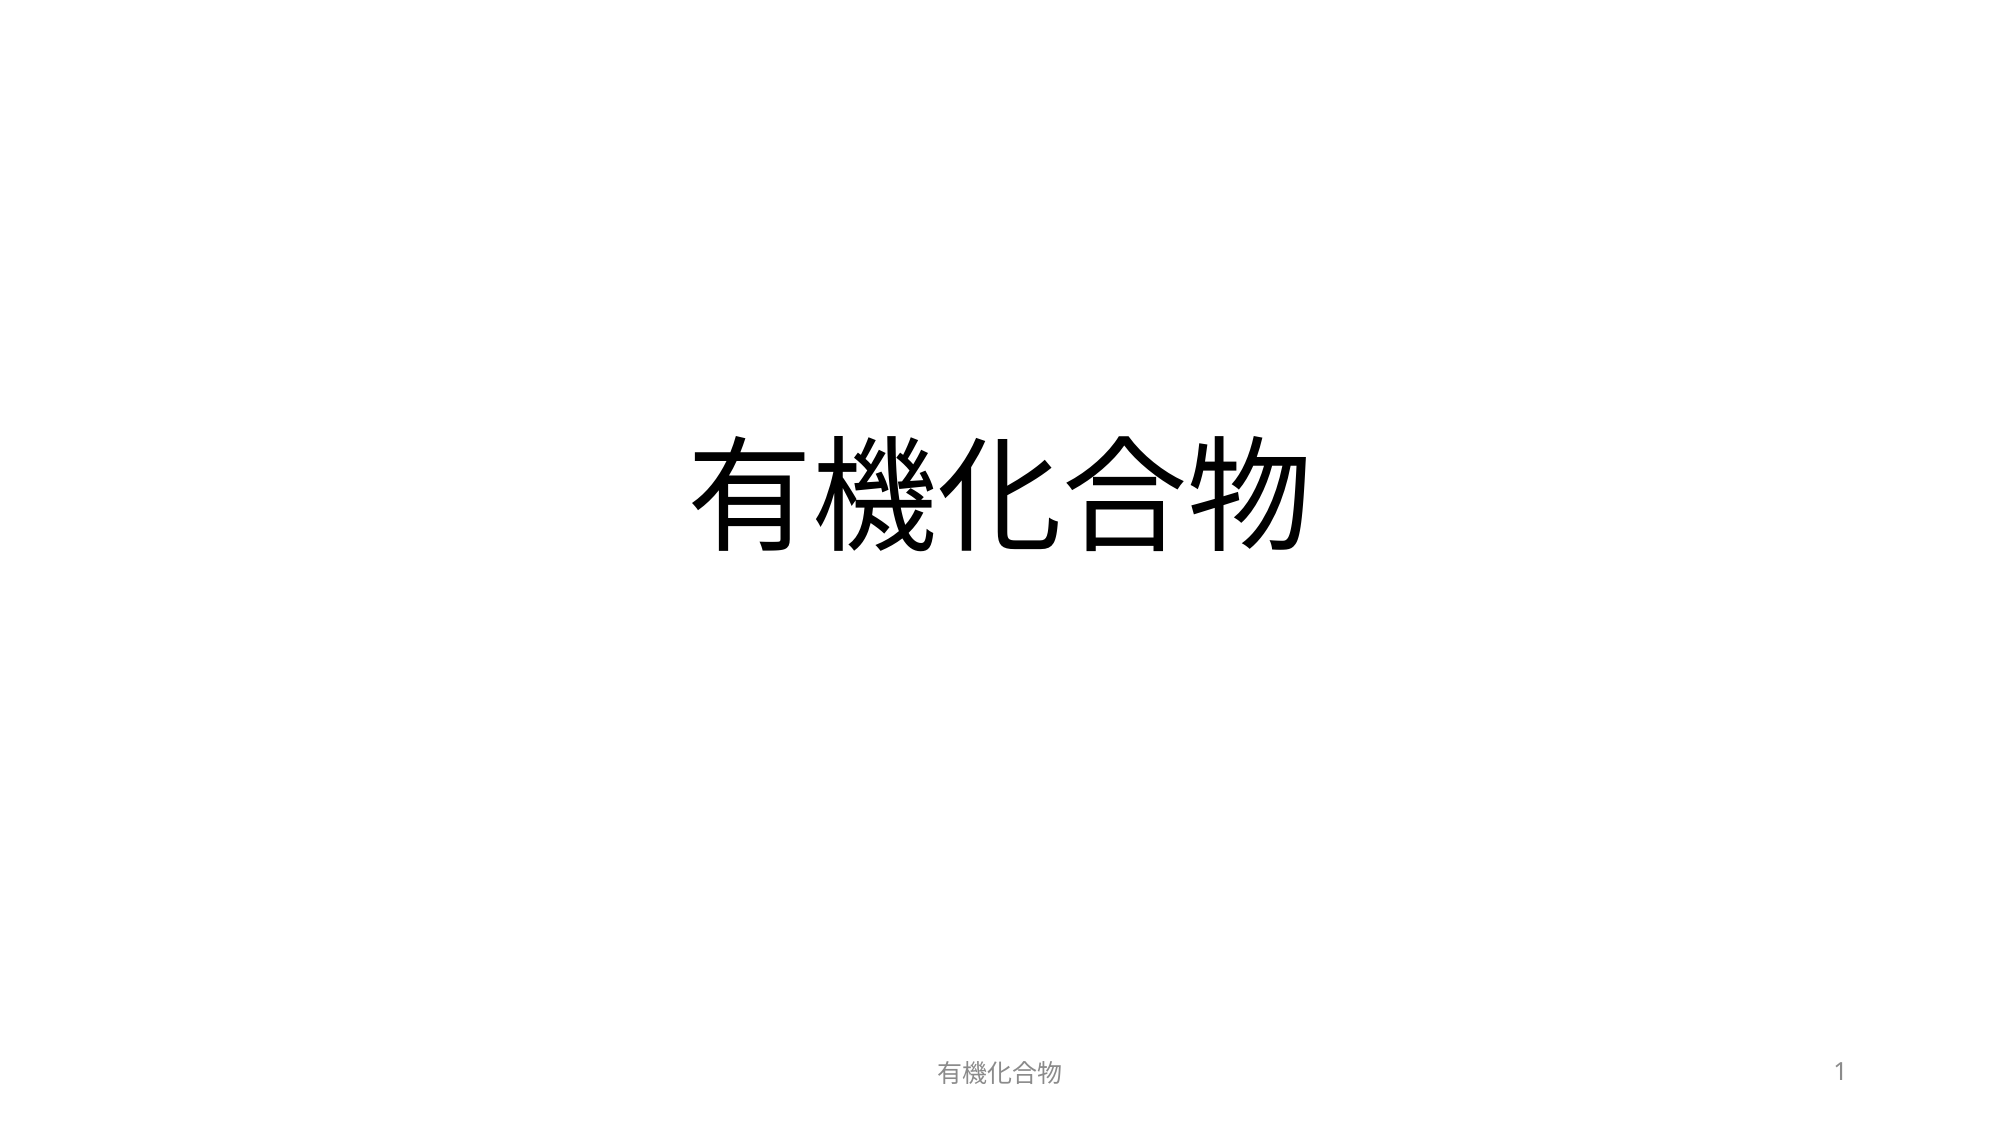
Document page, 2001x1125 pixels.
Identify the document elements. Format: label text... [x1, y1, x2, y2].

title 有機化合物 [249, 184, 1750, 576]
footer 有機化合物 [662, 1042, 1338, 1103]
slide_number 1 [1412, 1042, 1863, 1103]
